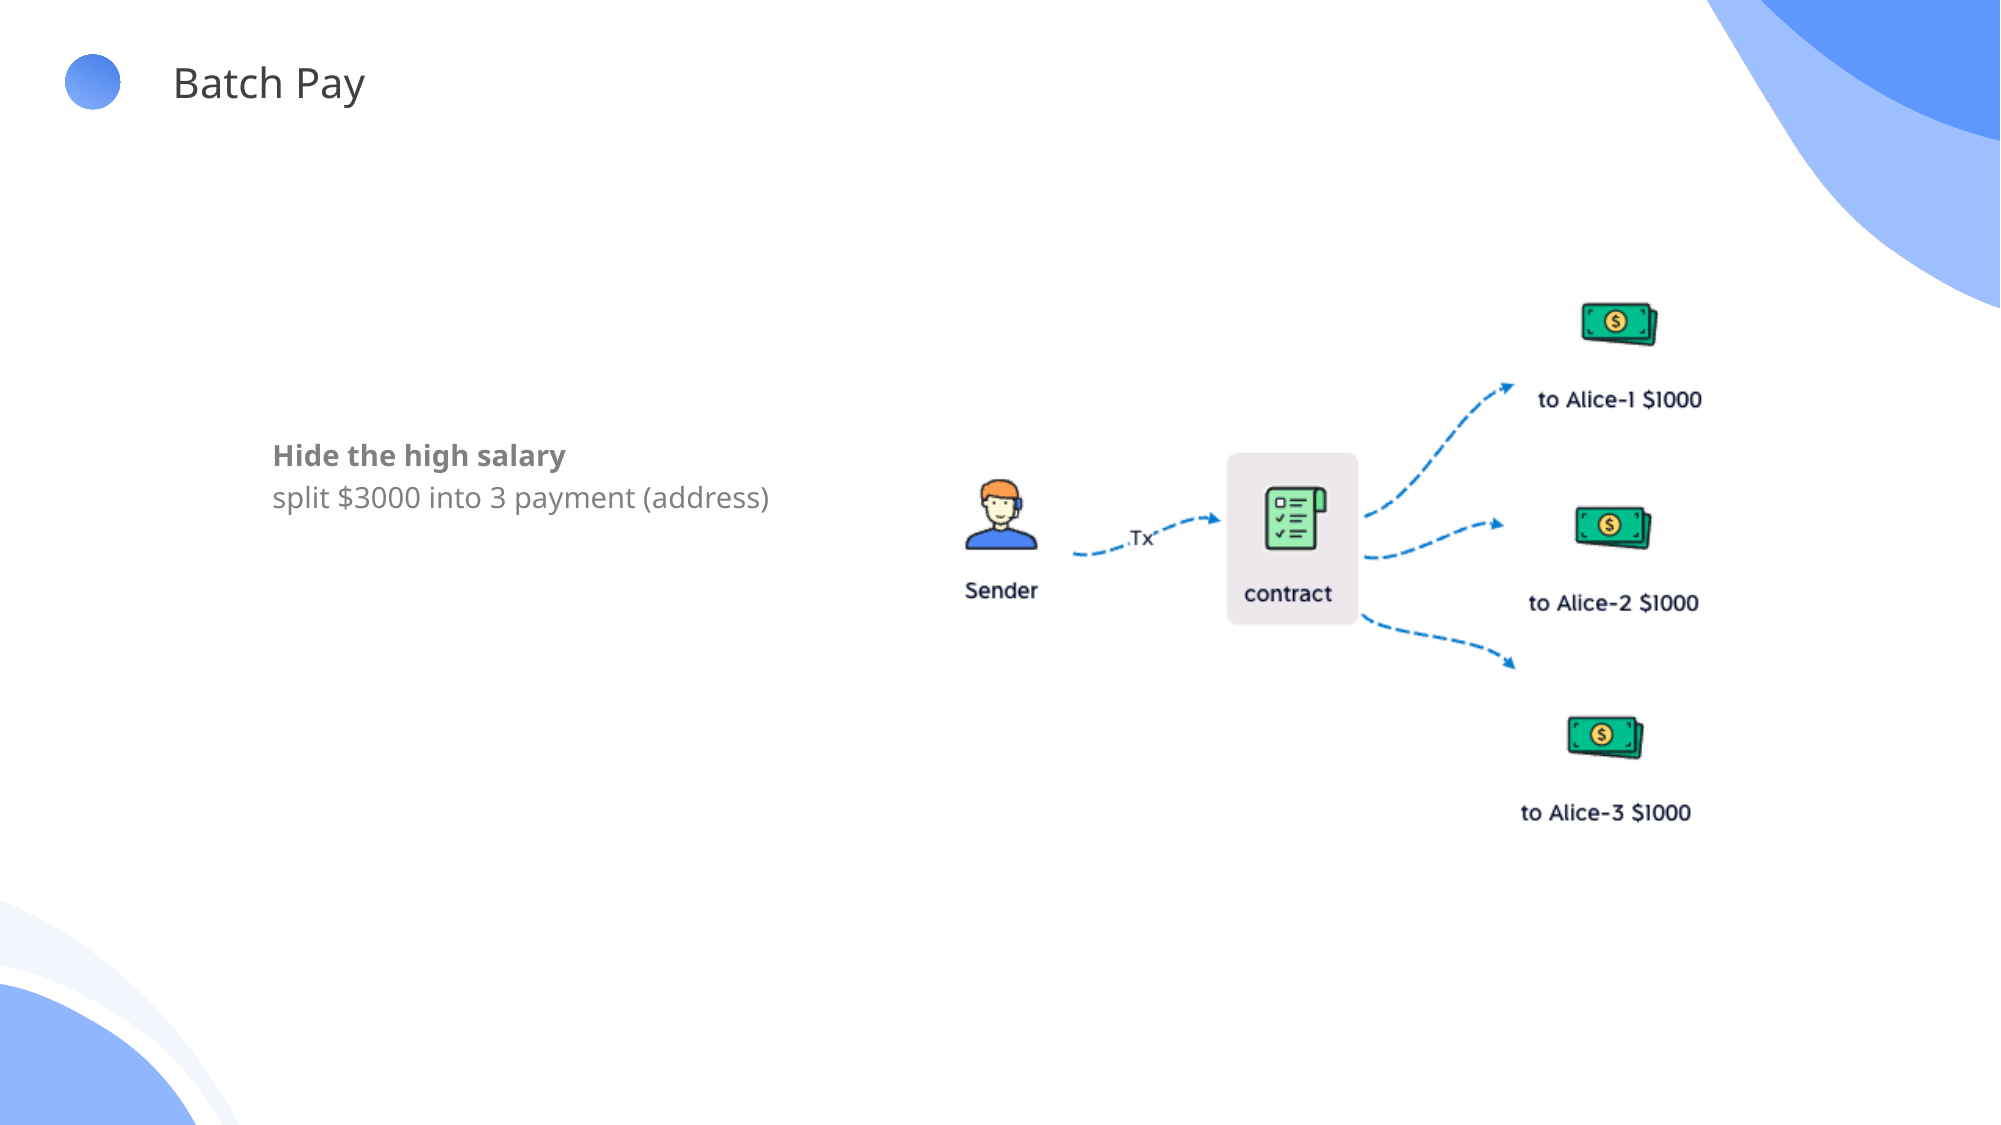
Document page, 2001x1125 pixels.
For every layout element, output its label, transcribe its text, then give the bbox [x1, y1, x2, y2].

text_box [0, 983, 196, 1125]
text_box [64, 53, 122, 111]
text_box Hide the high salary split $3000 into 3 payment (address) [257, 423, 814, 605]
text_box Batch Pay [157, 49, 547, 114]
text_box [0, 900, 240, 1125]
picture [922, 0, 2000, 852]
